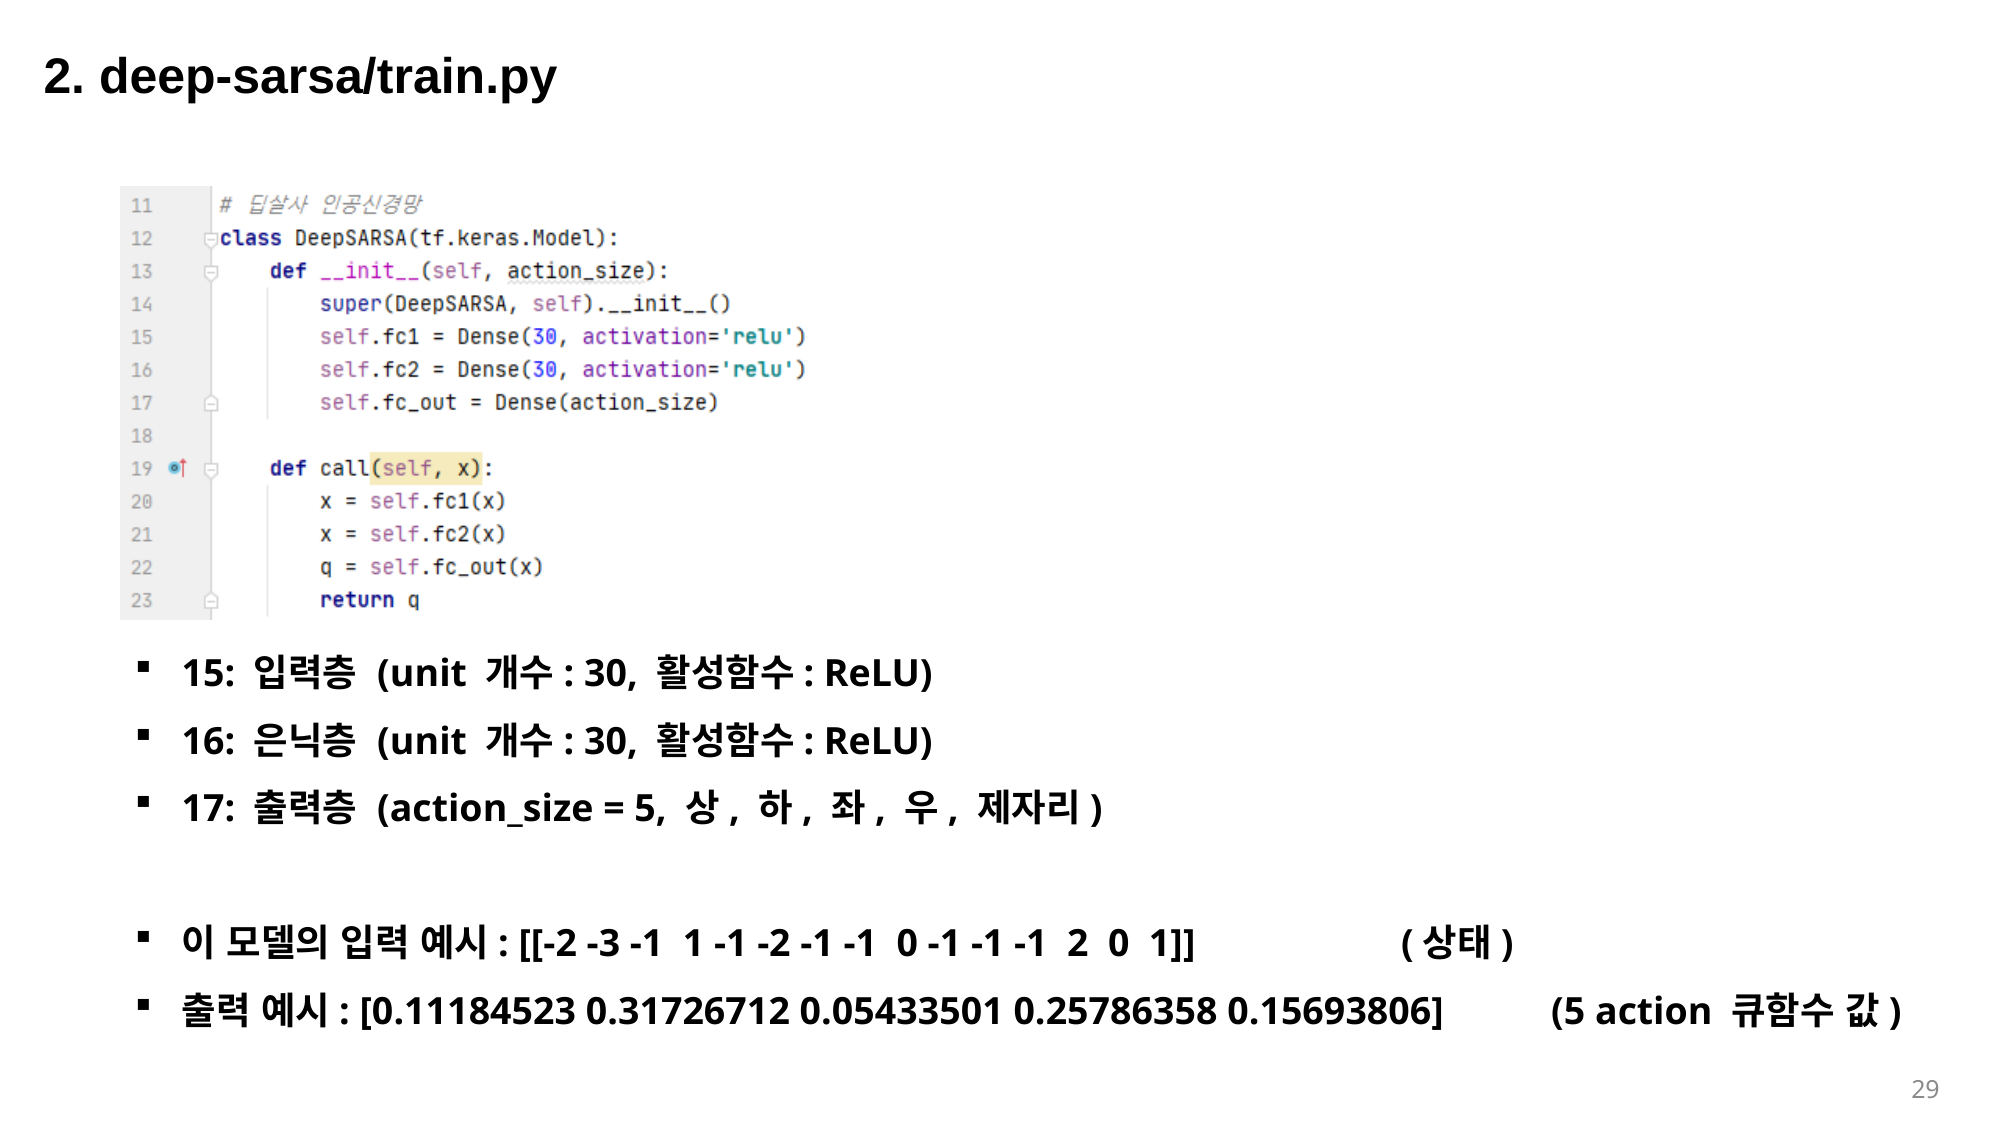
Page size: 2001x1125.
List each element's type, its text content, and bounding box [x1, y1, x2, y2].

text_box 15: 입력층 (unit 개수: 30, 활성함수: ReLU) 16: 은닉층 (unit 개수: 30, 활성함수: ReLU) 17: 출력층 (action_size = 5, 상, 하, 좌, 우, 제자리) 이 모델의 입력 예시: [[-2 -3 -1 1 -1 -2 -1 -1 0 -1 -1 -1 2 0 1]] (상태) 출력 예시: [0.11184523 0.31726712 0.05433501 0.25786358 0.15693806] (5 action 큐함수 값) [119, 619, 1945, 1040]
text_box 2. deep-sarsa/train.py [28, 36, 1945, 112]
picture [119, 186, 825, 620]
slide_number 28 [1504, 1060, 1955, 1121]
